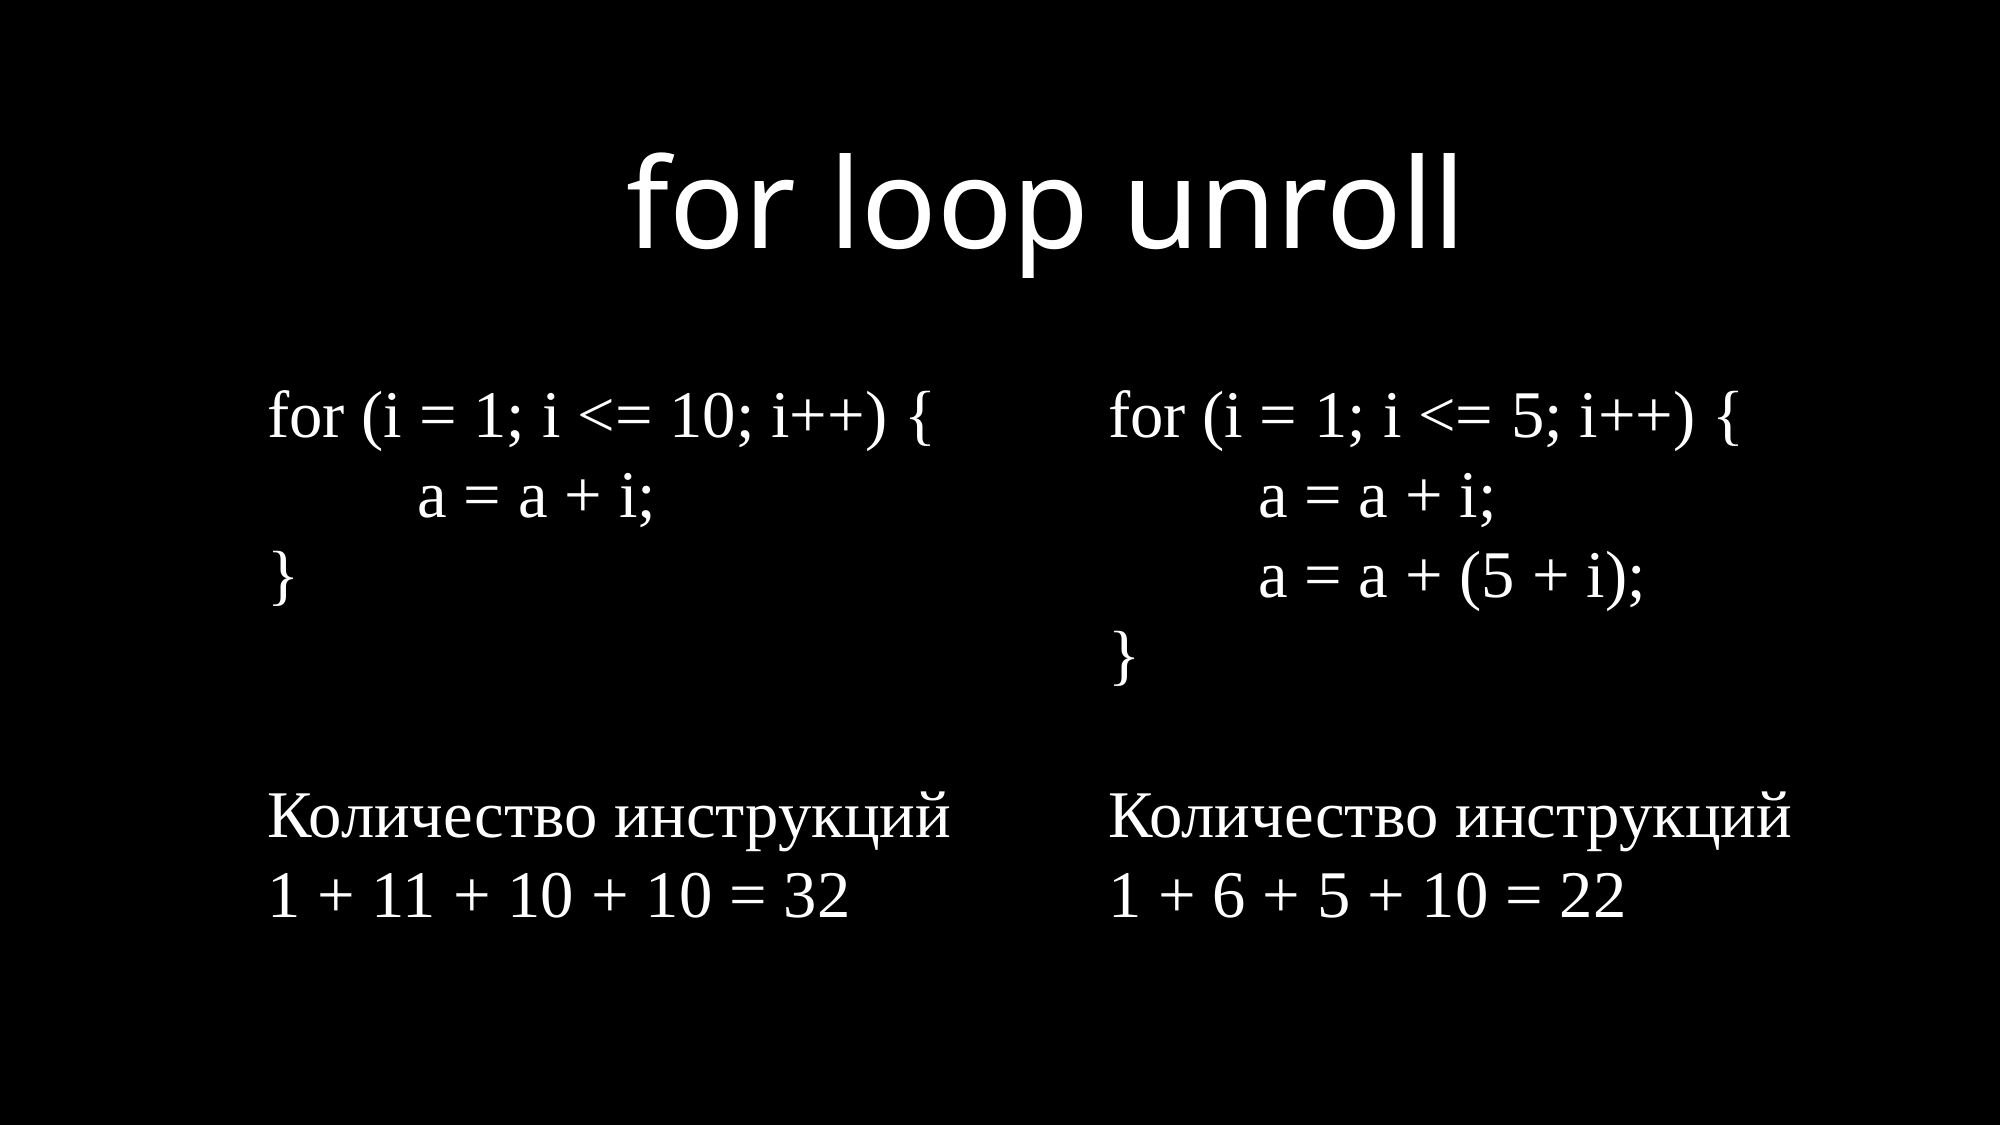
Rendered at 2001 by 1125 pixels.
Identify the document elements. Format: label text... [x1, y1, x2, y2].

text_box for (i = 1; i <= 10; i++) { a = a + i; } Количество инструкций 1 + 11 + 10 + 10 = 32 [252, 363, 983, 938]
text_box for (i = 1; i <= 5; i++) { a = a + i; a = a + (5 + i); } Количество инструкций 1 + 6 + 5 + 10 = 22 [1093, 363, 1823, 938]
text_box for loop unroll [307, 92, 1786, 284]
